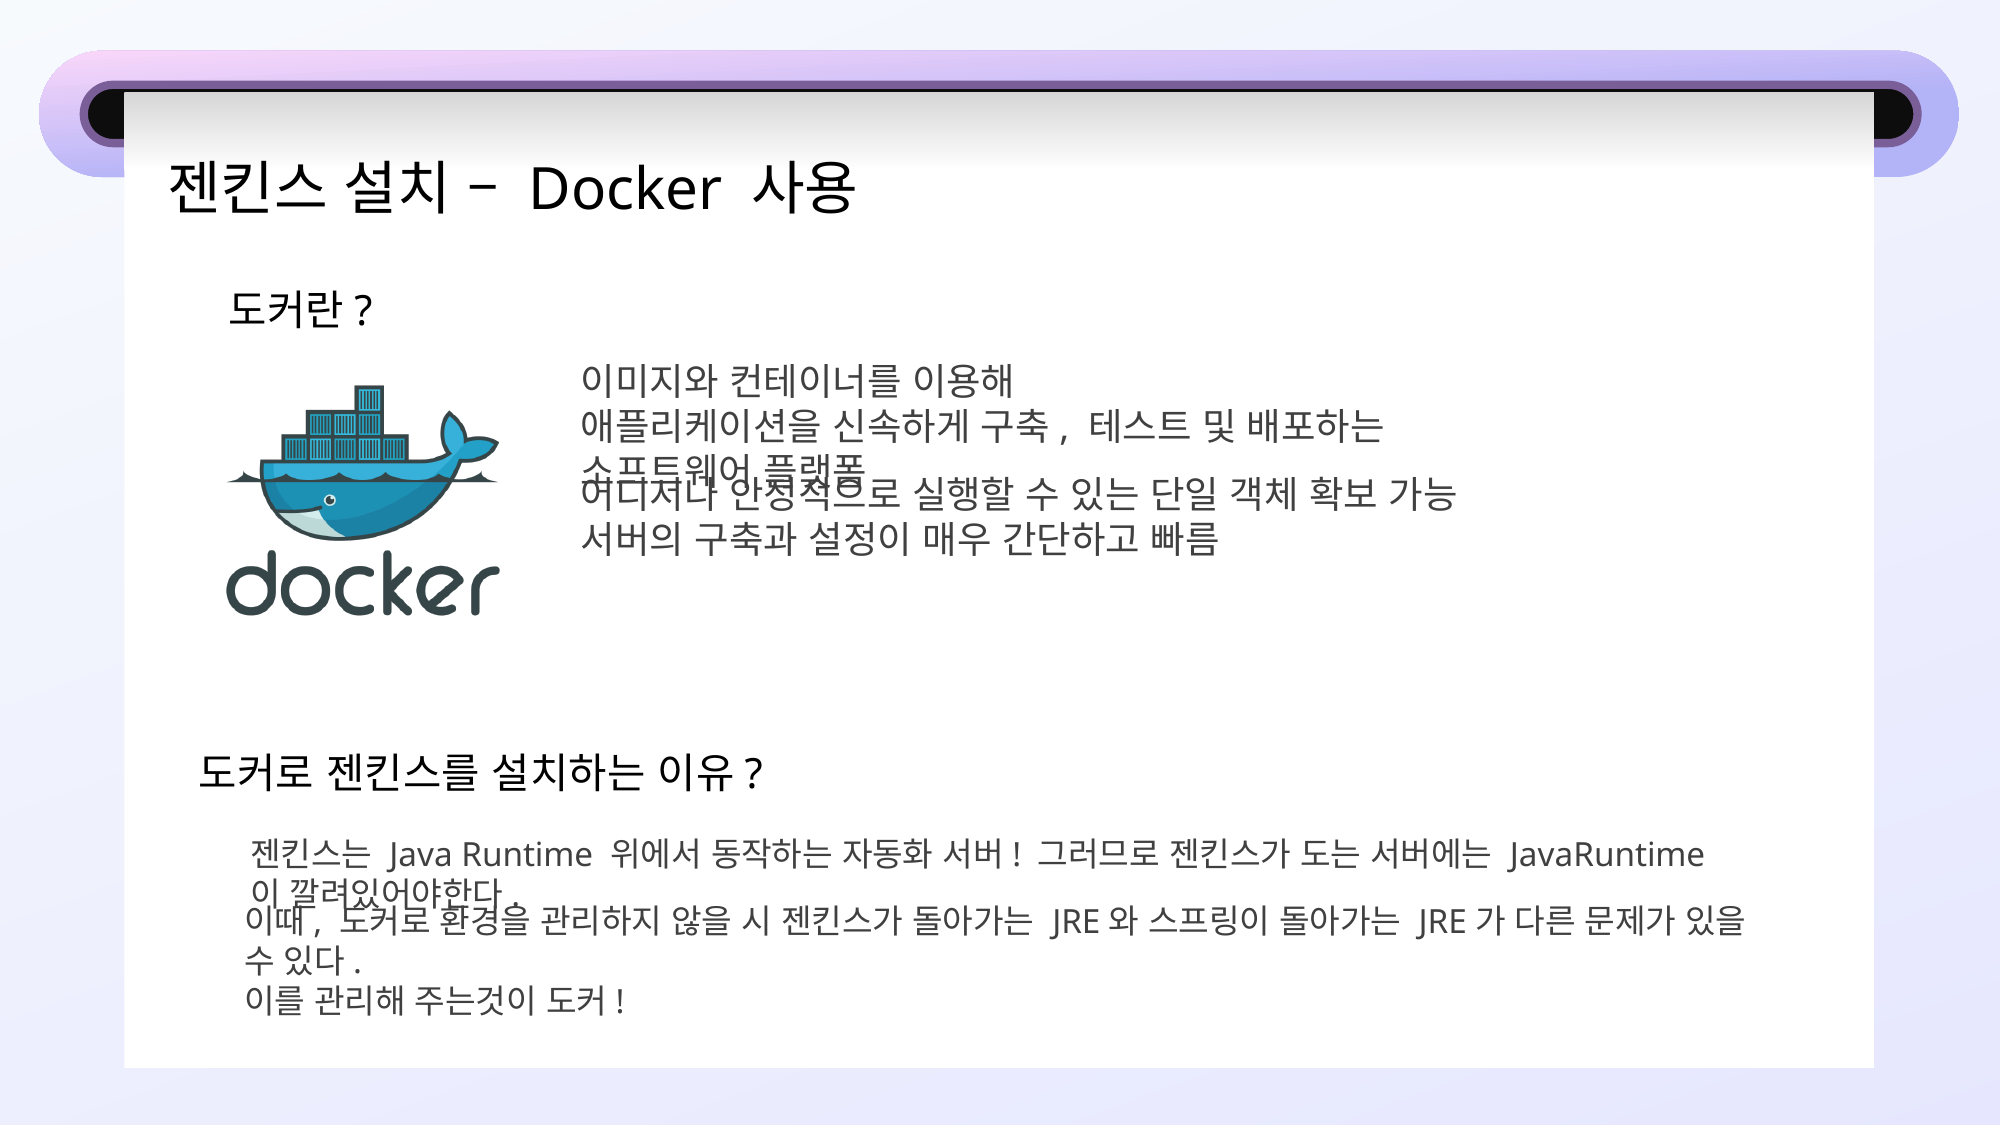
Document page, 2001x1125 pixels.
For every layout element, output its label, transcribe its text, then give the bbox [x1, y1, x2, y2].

text_box 젠킨스는 Java Runtime 위에서 동작하는 자동화 서버! 그러므로 젠킨스가 도는 서버에는 JavaRuntime이 깔려있어야한다. [235, 826, 1731, 921]
text_box [123, 92, 1875, 1069]
text_box [82, 83, 1919, 145]
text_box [226, 276, 1567, 638]
text_box 젠킨스 설치 – Docker 사용 [152, 143, 873, 229]
text_box 도커로 젠킨스를 설치하는 이유? [184, 739, 778, 805]
text_box [37, 49, 1961, 179]
text_box 이때, 도커로 환경을 관리하지 않을 시 젠킨스가 돌아가는 JRE와 스프링이 돌아가는 JRE가 다른 문제가 있을 수 있다. 이를 관리해 주는것이 도커! [229, 892, 1771, 1028]
